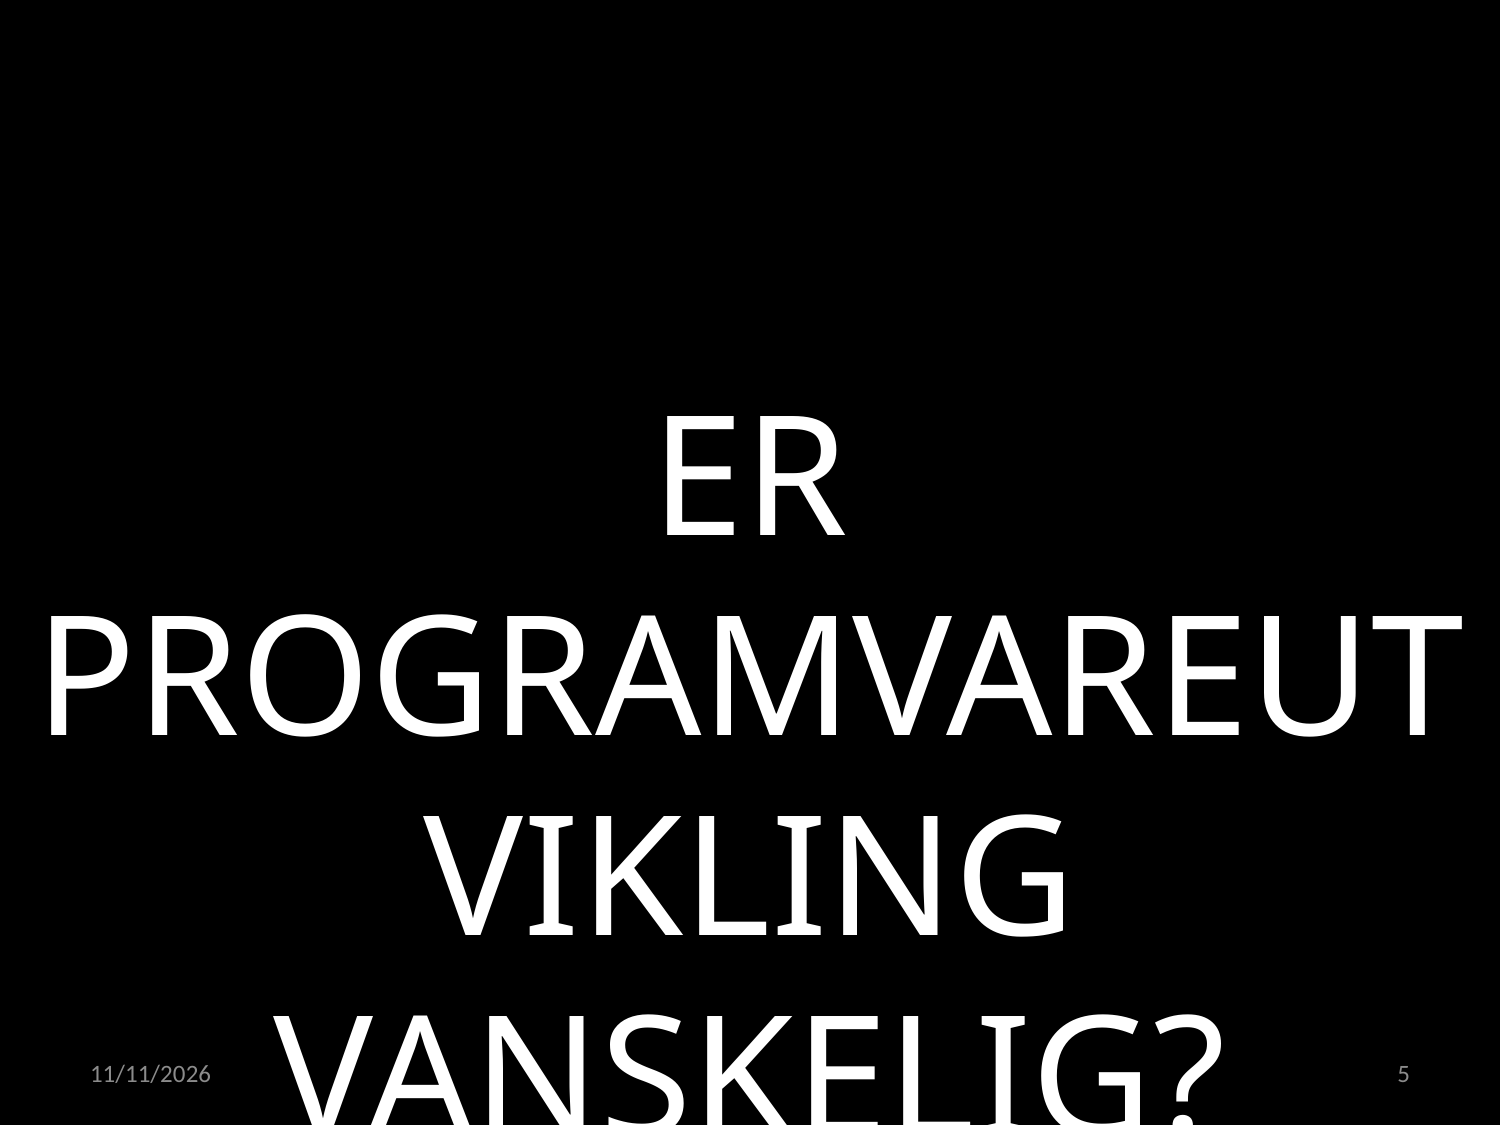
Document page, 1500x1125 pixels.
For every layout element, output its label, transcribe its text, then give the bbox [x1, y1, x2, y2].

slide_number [75, 1042, 425, 1103]
slide_number 5 [1074, 1042, 1425, 1103]
text_box ER PROGRAMVAREUTVIKLING VANSKELIG? [0, 361, 1500, 463]
